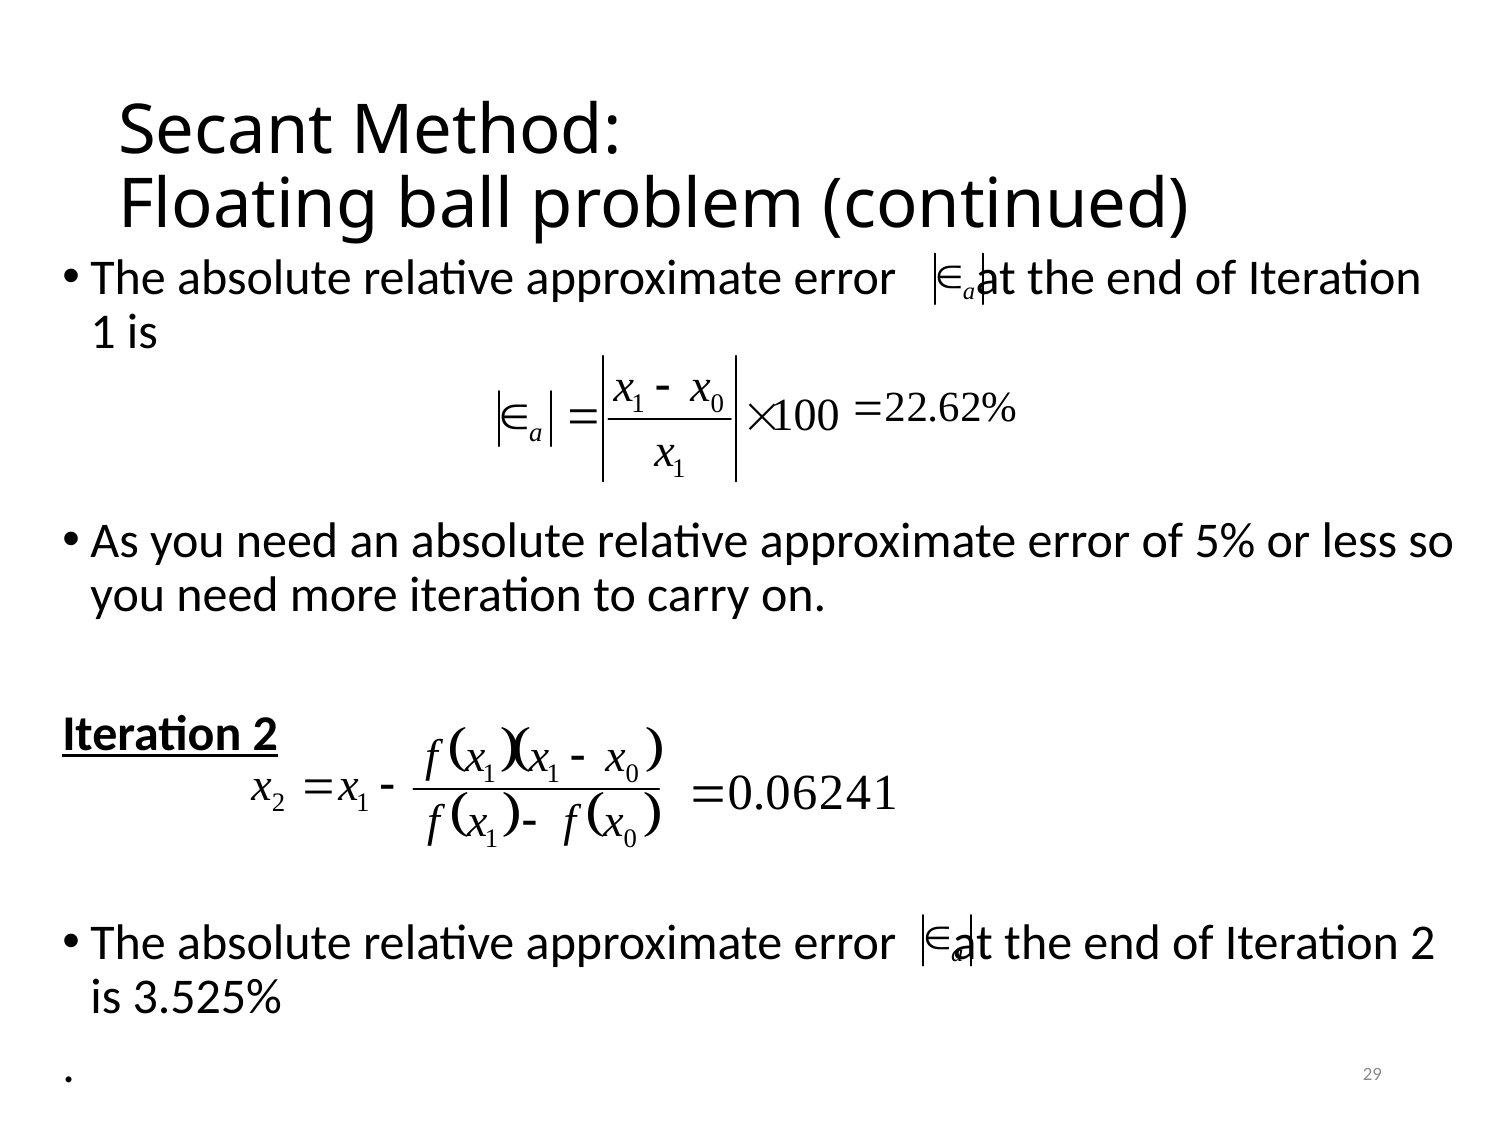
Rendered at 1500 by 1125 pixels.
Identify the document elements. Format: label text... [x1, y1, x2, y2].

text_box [681, 763, 897, 823]
slide_number 29 [1059, 1042, 1397, 1103]
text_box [241, 727, 671, 858]
list The absolute relative approximate error at the end of Iteration 1 is As you need an absolute relative approximate error of 5% or less so you need more iteration to carry on. Iteration 2 The absolute relative approximate error at the end of Iteration 2 is 3.525% . [47, 243, 1471, 1116]
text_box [927, 243, 995, 315]
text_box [844, 382, 1024, 433]
title Secant Method: Floating ball problem (continued) [103, 59, 1397, 243]
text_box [915, 905, 983, 976]
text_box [490, 345, 848, 492]
